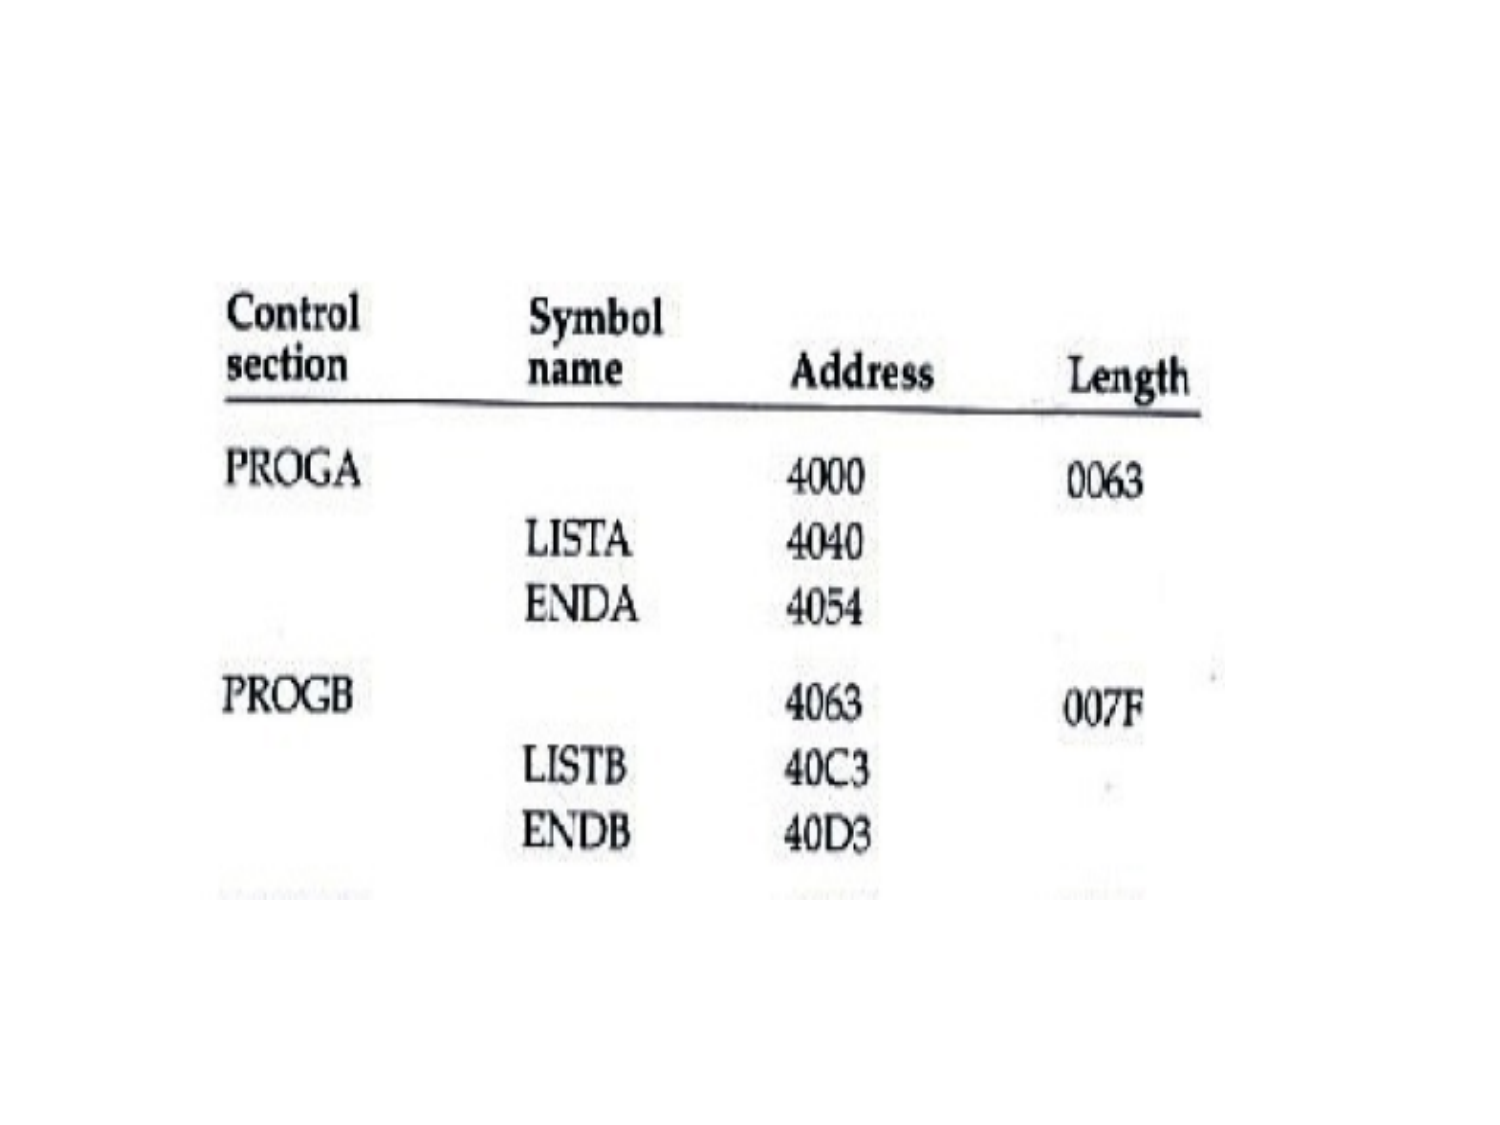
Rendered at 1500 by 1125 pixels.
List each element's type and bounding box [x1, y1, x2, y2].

list [199, 249, 1226, 901]
